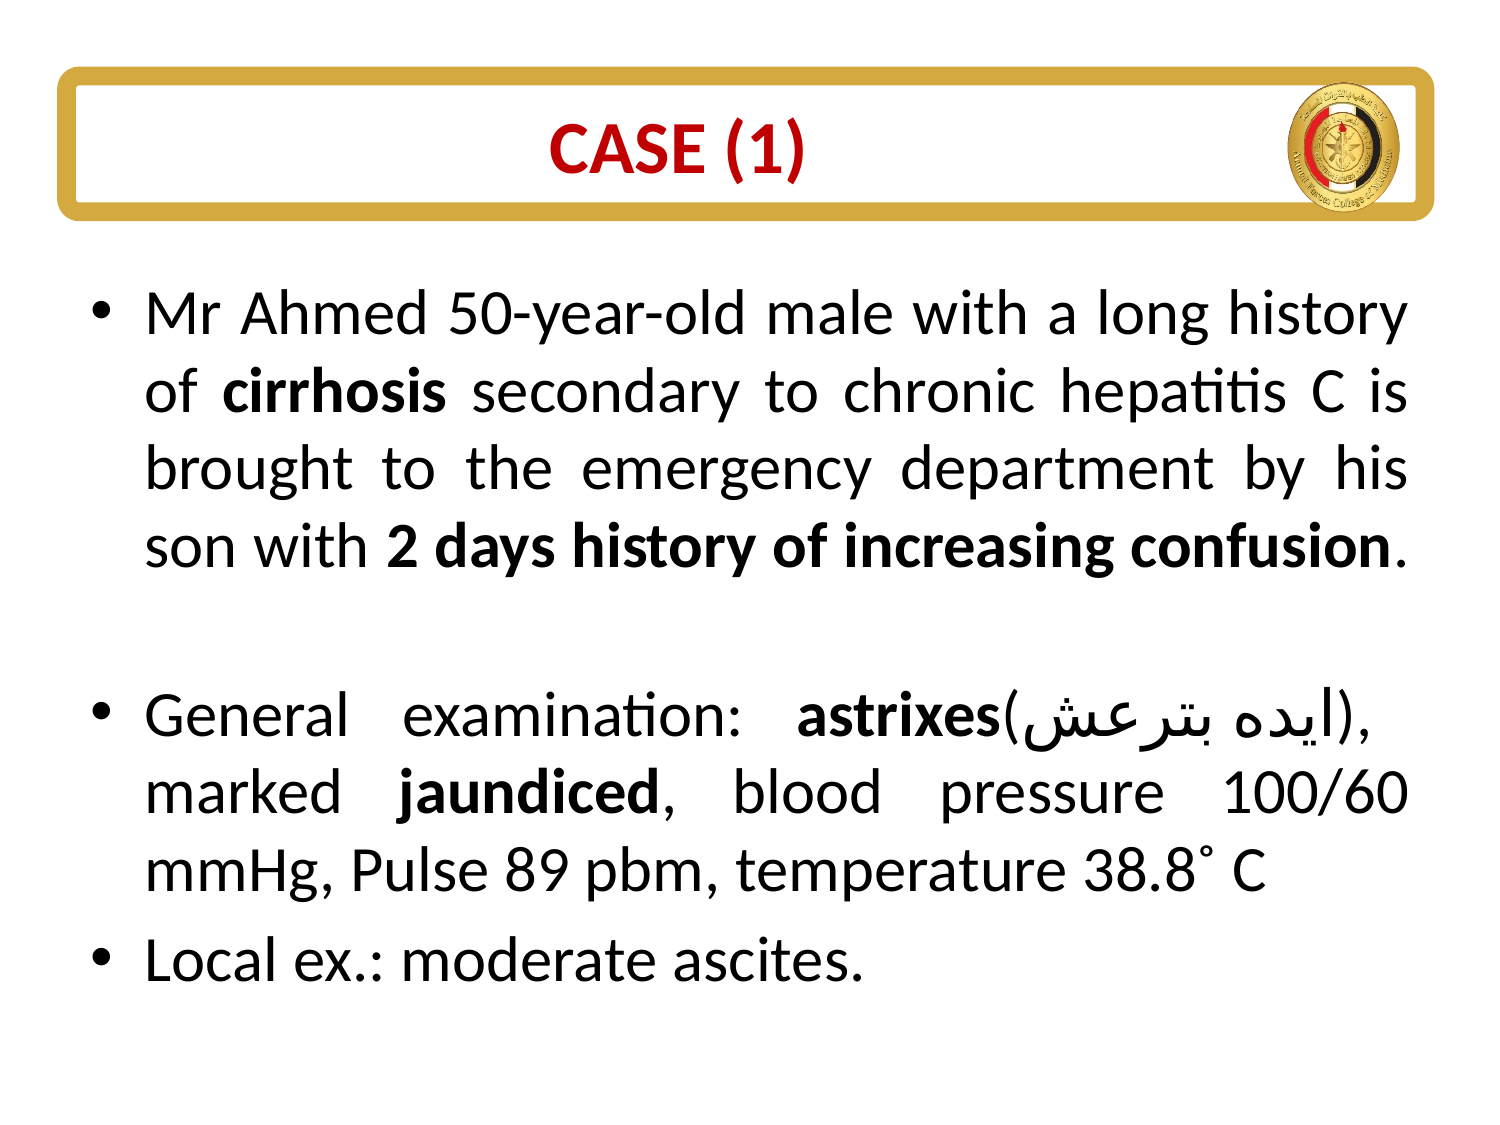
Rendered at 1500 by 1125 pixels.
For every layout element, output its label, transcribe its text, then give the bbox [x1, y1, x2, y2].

list Mr Ahmed 50-year-old male with a long history of cirrhosis secondary to chronic hepatitis C is brought to the emergency department by his son with 2 days history of increasing confusion. General examination: astrixes(ايده بترعش), marked jaundiced, blood pressure 100/60 mmHg, Pulse 89 pbm, temperature 38.8˚ C Local ex.: moderate ascites. [75, 262, 1425, 1005]
picture [1292, 82, 1400, 213]
title CASE (1) [66, 98, 1292, 189]
